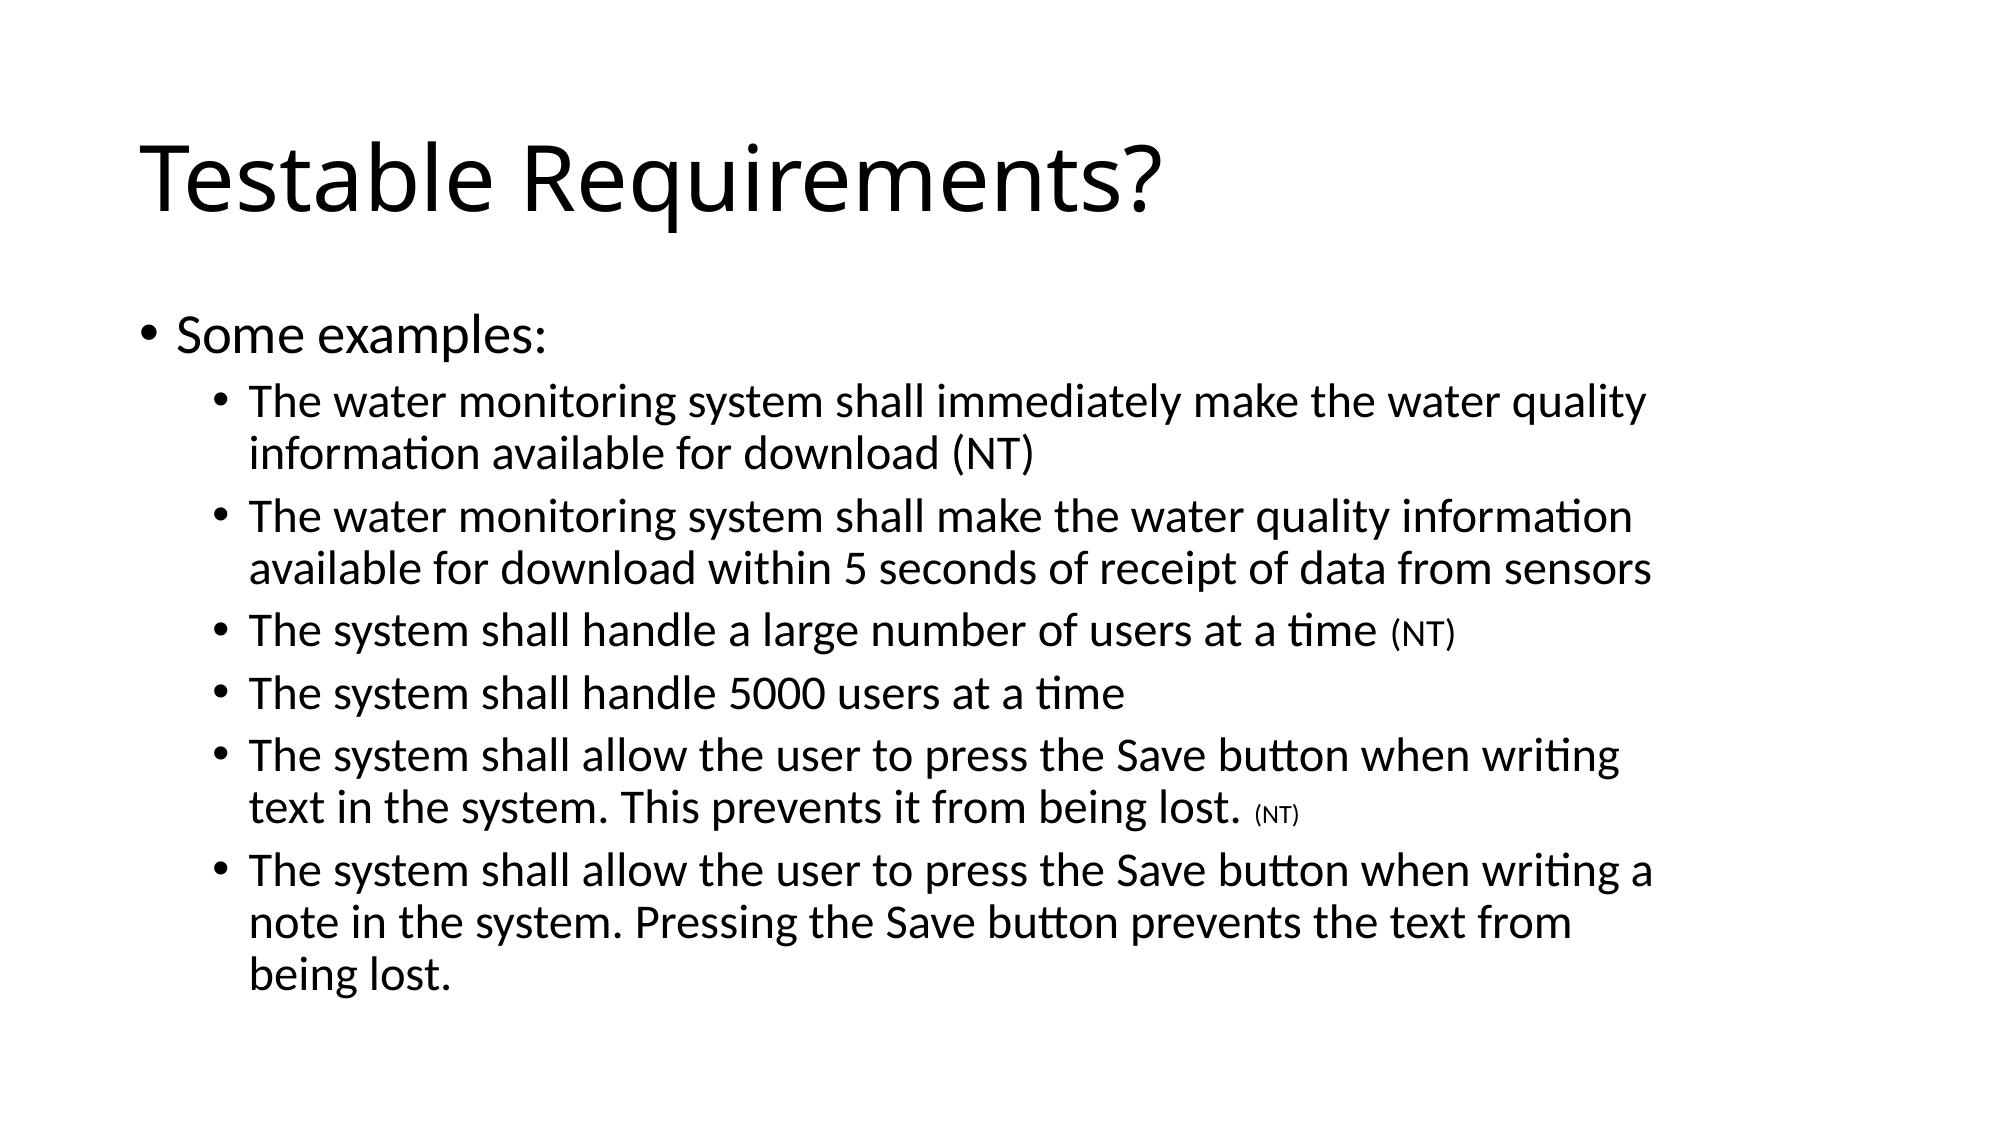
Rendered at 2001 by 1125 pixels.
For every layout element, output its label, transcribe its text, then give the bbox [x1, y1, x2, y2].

list Some examples: The water monitoring system shall immediately make the water quality information available for download (NT) The water monitoring system shall make the water quality information available for download within 5 seconds of receipt of data from sensors The system shall handle a large number of users at a time (NT) The system shall handle 5000 users at a time The system shall allow the user to press the Save button when writing text in the system. This prevents it from being lost. (NT) The system shall allow the user to press the Save button when writing a note in the system. Pressing the Save button prevents the text from being lost. [124, 297, 1673, 1063]
title Testable Requirements? [124, 89, 1673, 275]
